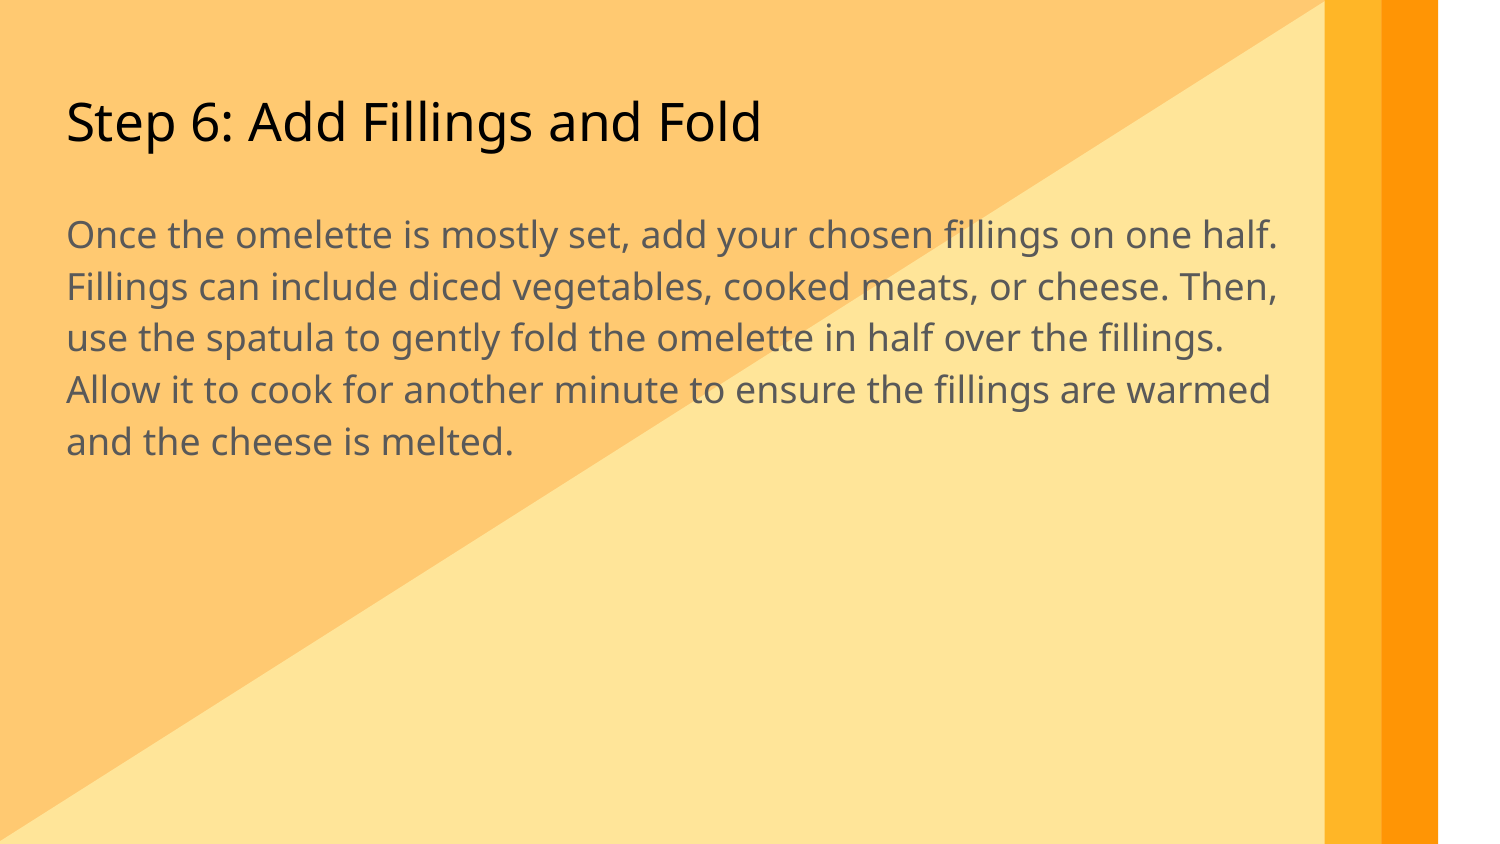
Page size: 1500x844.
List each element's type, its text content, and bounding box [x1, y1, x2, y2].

text_box Step 6: Add Fillings and Fold [1439, 72, 1449, 167]
text_box [1324, 0, 1381, 844]
text_box [0, 167, 1324, 844]
text_box [1213, 1, 1324, 72]
text_box [1381, 0, 1439, 844]
text_box Step 6: Add Fillings and Fold [51, 72, 1324, 167]
text_box Once the omelette is mostly set, add your chosen fillings on one half. Fillings can include diced vegetables, cooked meats, or cheese. Then, use the spatula to gently fold the omelette in half over the fillings. Allow it to cook for another minute to ensure the fillings are warmed and the cheese is melted. [51, 188, 1314, 750]
text_box [0, 0, 1324, 840]
